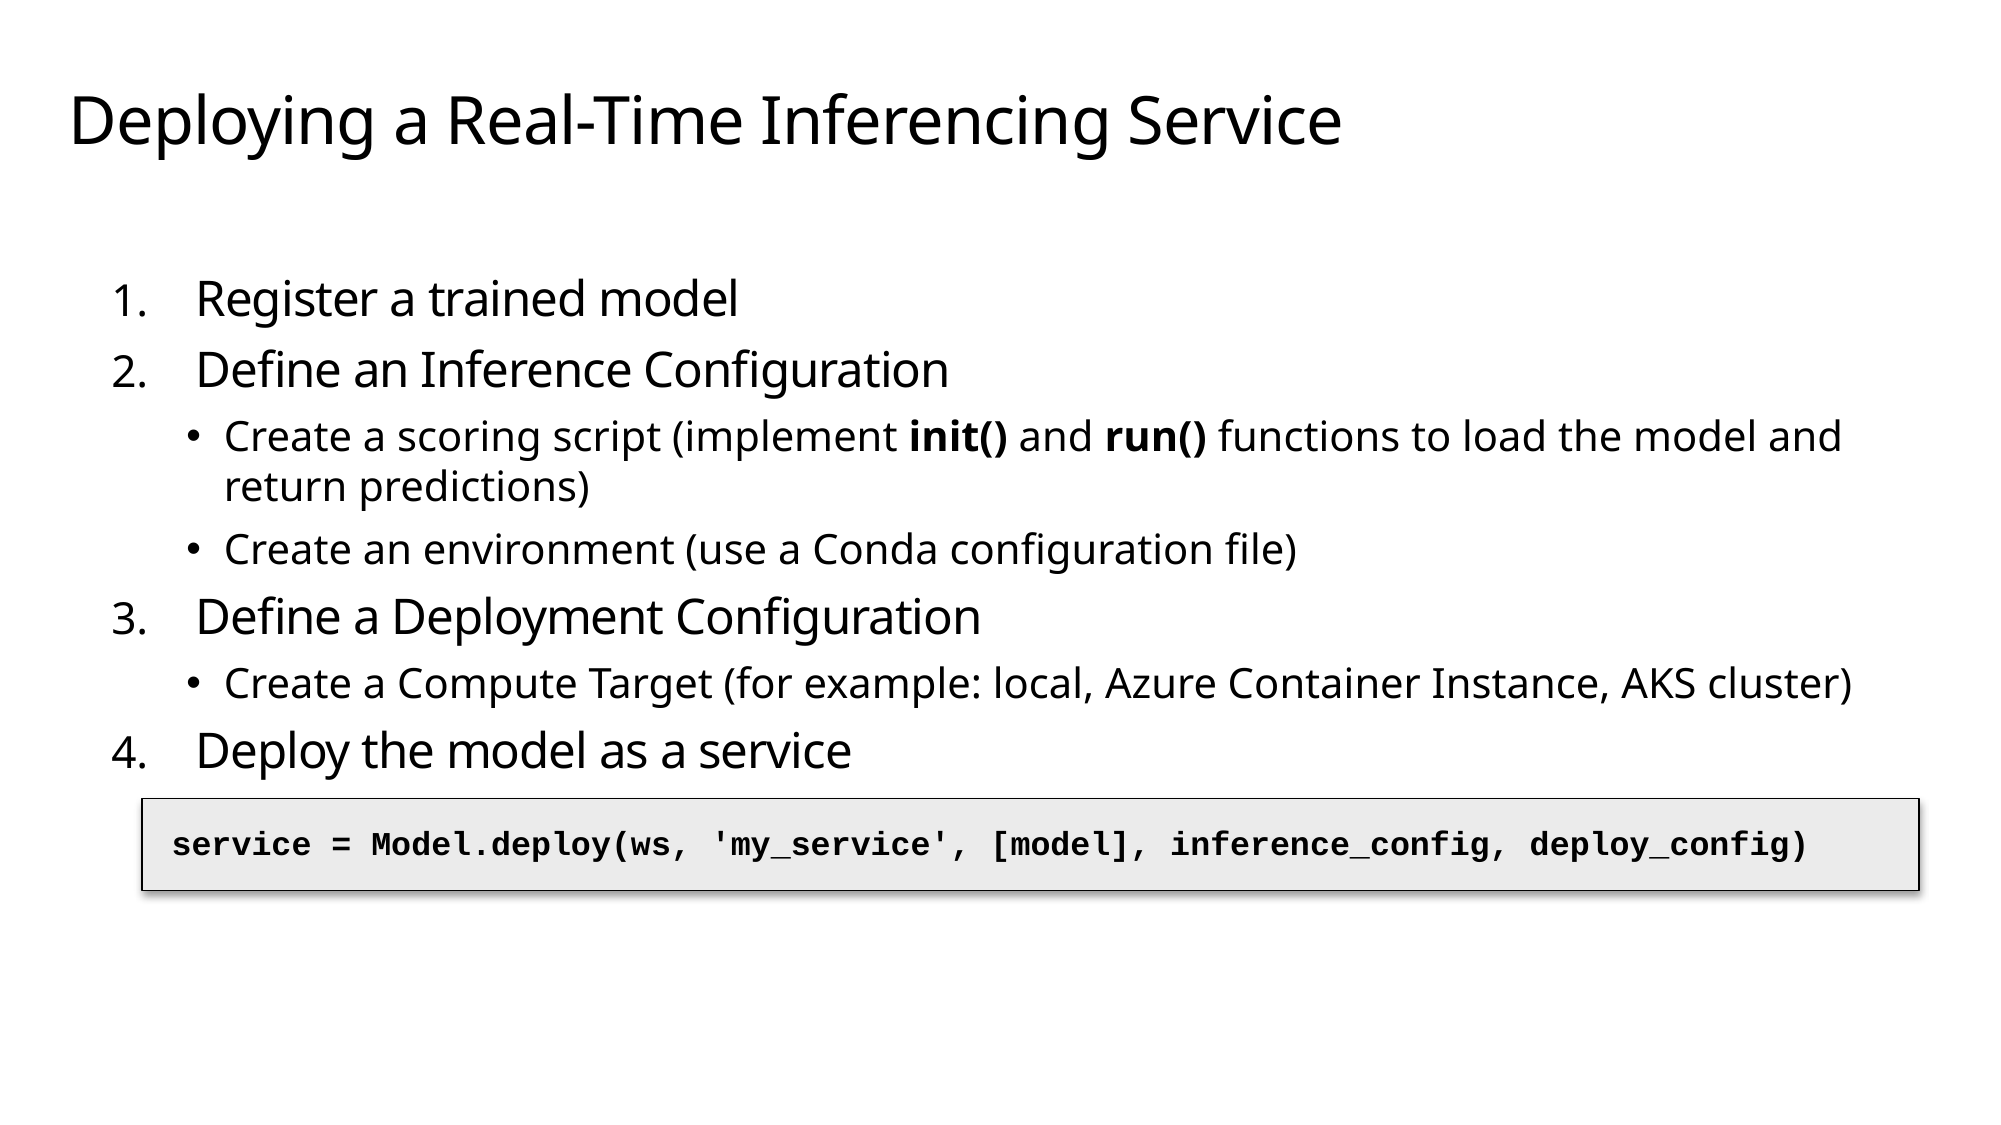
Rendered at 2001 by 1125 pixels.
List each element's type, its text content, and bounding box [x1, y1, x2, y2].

text_box service = Model.deploy(ws, 'my_service', [model], inference_config, deploy_config) [141, 798, 1920, 891]
title Deploying a Real-Time Inferencing Service [68, 72, 1930, 184]
list Register a trained model Define an Inference Configuration Create a scoring script (implement init() and run() functions to load the model and return predictions) Create an environment (use a Conda configuration file) Define a Deployment Configuration Create a Compute Target (for example: local, Azure Container Instance, AKS cluster) Deploy the model as a service [96, 259, 1965, 863]
